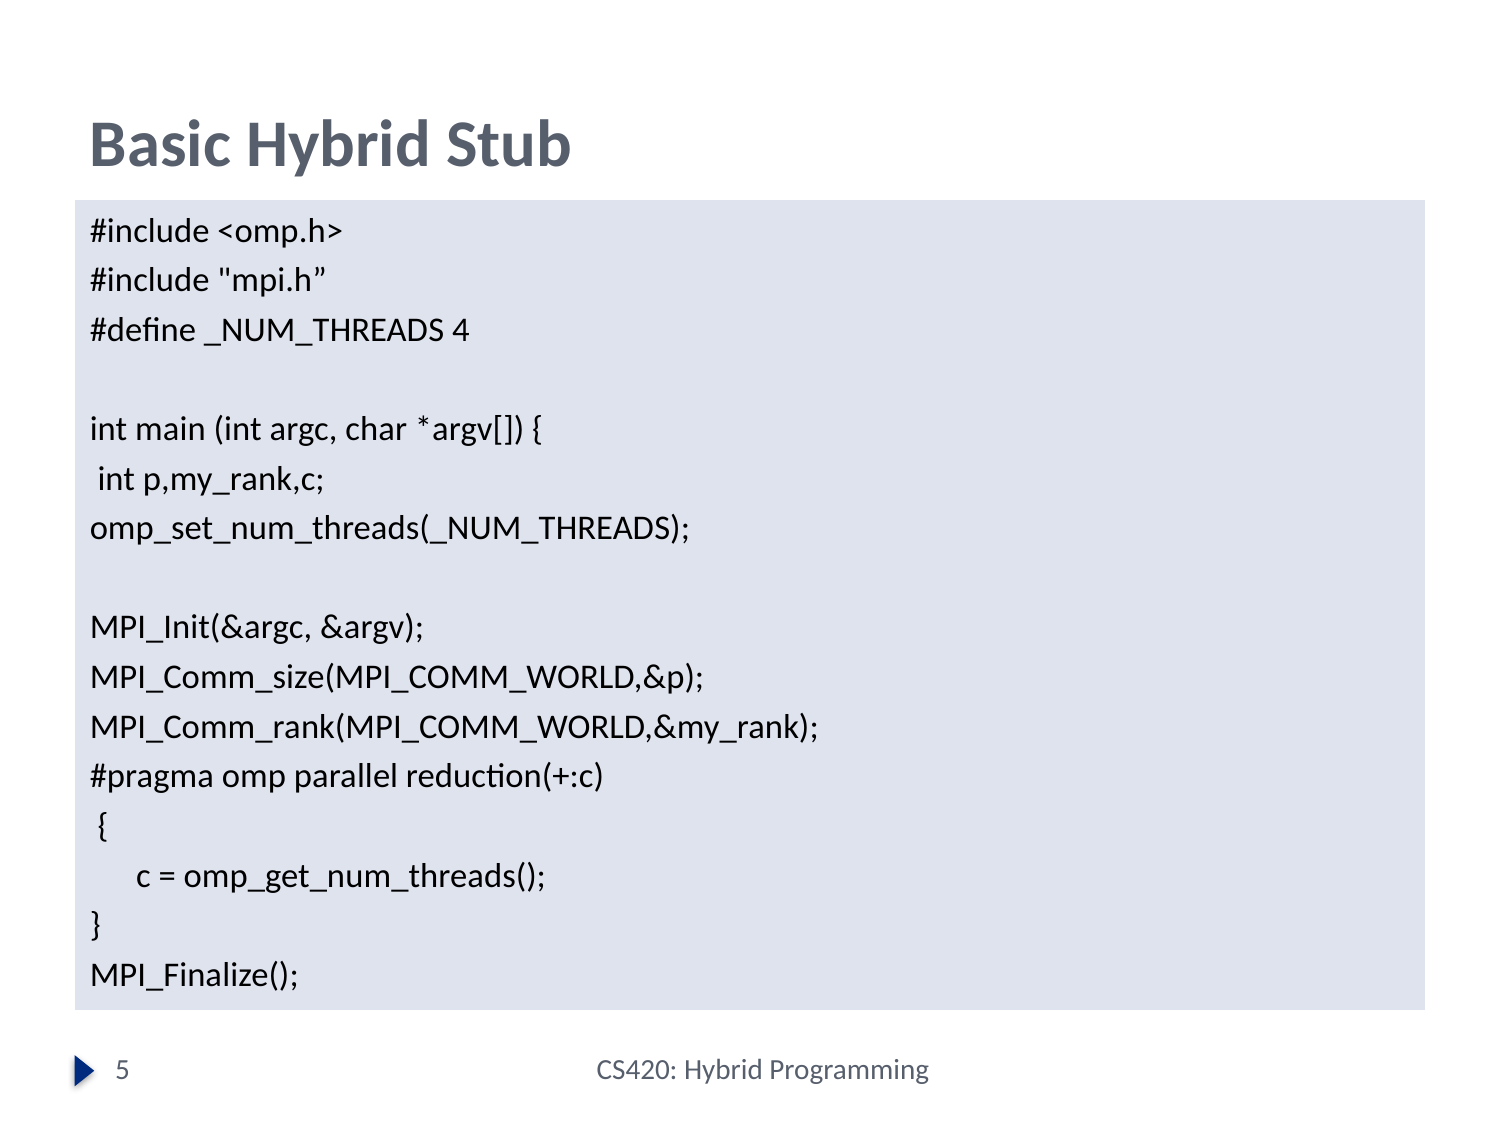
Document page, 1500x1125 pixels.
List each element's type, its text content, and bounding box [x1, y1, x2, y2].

footer CS420: Hybrid Programming [475, 1042, 1051, 1103]
list #include <omp.h> #include "mpi.h” #define _NUM_THREADS 4 int main (int argc, char *argv[]) { int p,my_rank,c; omp_set_num_threads(_NUM_THREADS); MPI_Init(&argc, &argv); MPI_Comm_size(MPI_COMM_WORLD,&p); MPI_Comm_rank(MPI_COMM_WORLD,&my_rank); #pragma omp parallel reduction(+:c) { c = omp_get_num_threads(); } MPI_Finalize(); [75, 200, 1425, 1010]
title Basic Hybrid Stub [75, 24, 1425, 188]
slide_number 5 [100, 1042, 426, 1103]
